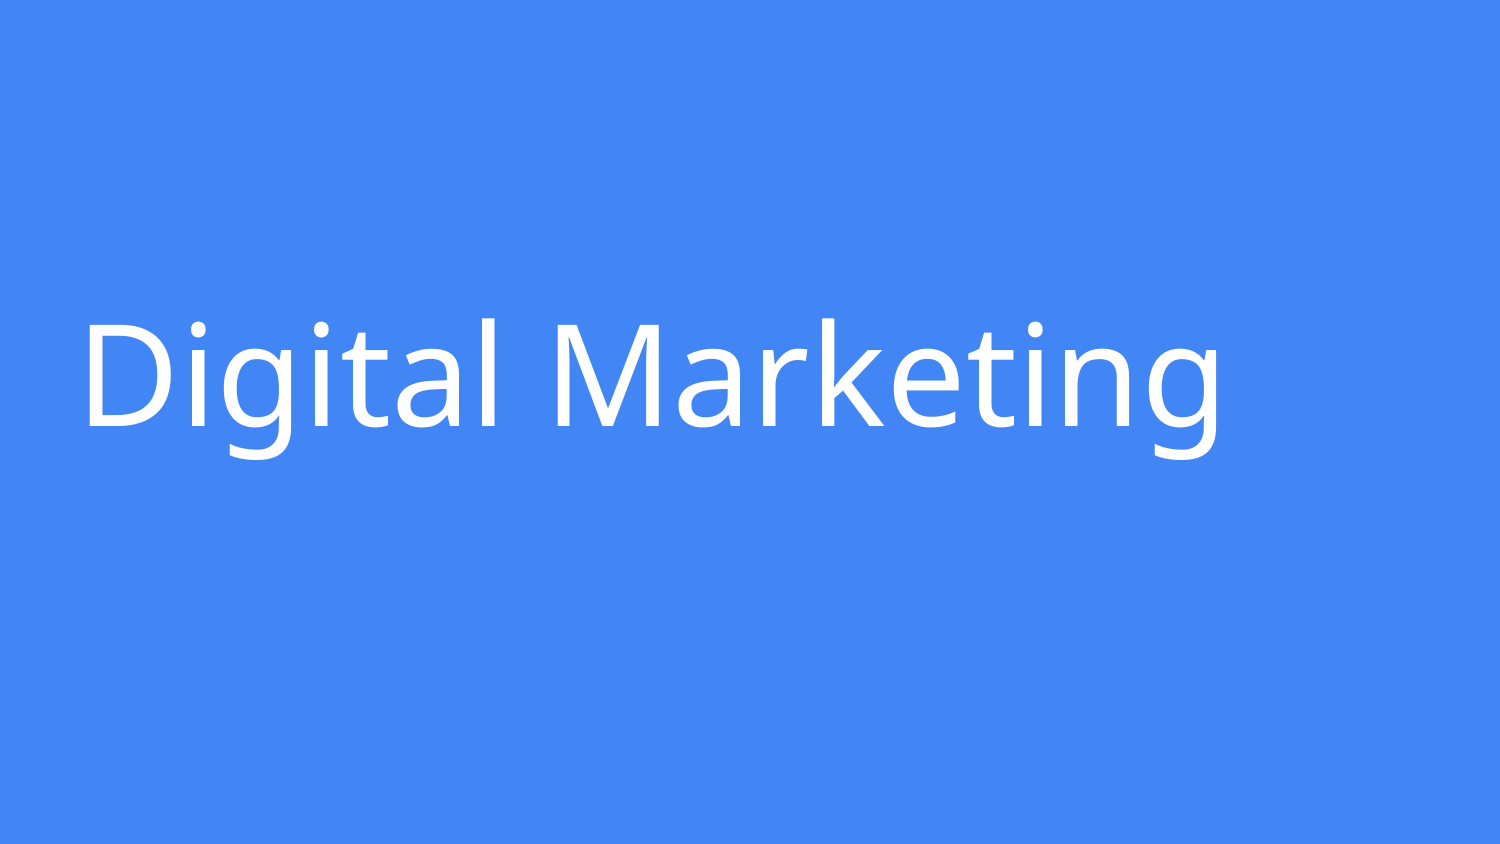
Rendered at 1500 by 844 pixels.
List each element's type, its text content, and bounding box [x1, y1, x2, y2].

title Digital Marketing [61, 69, 1393, 471]
